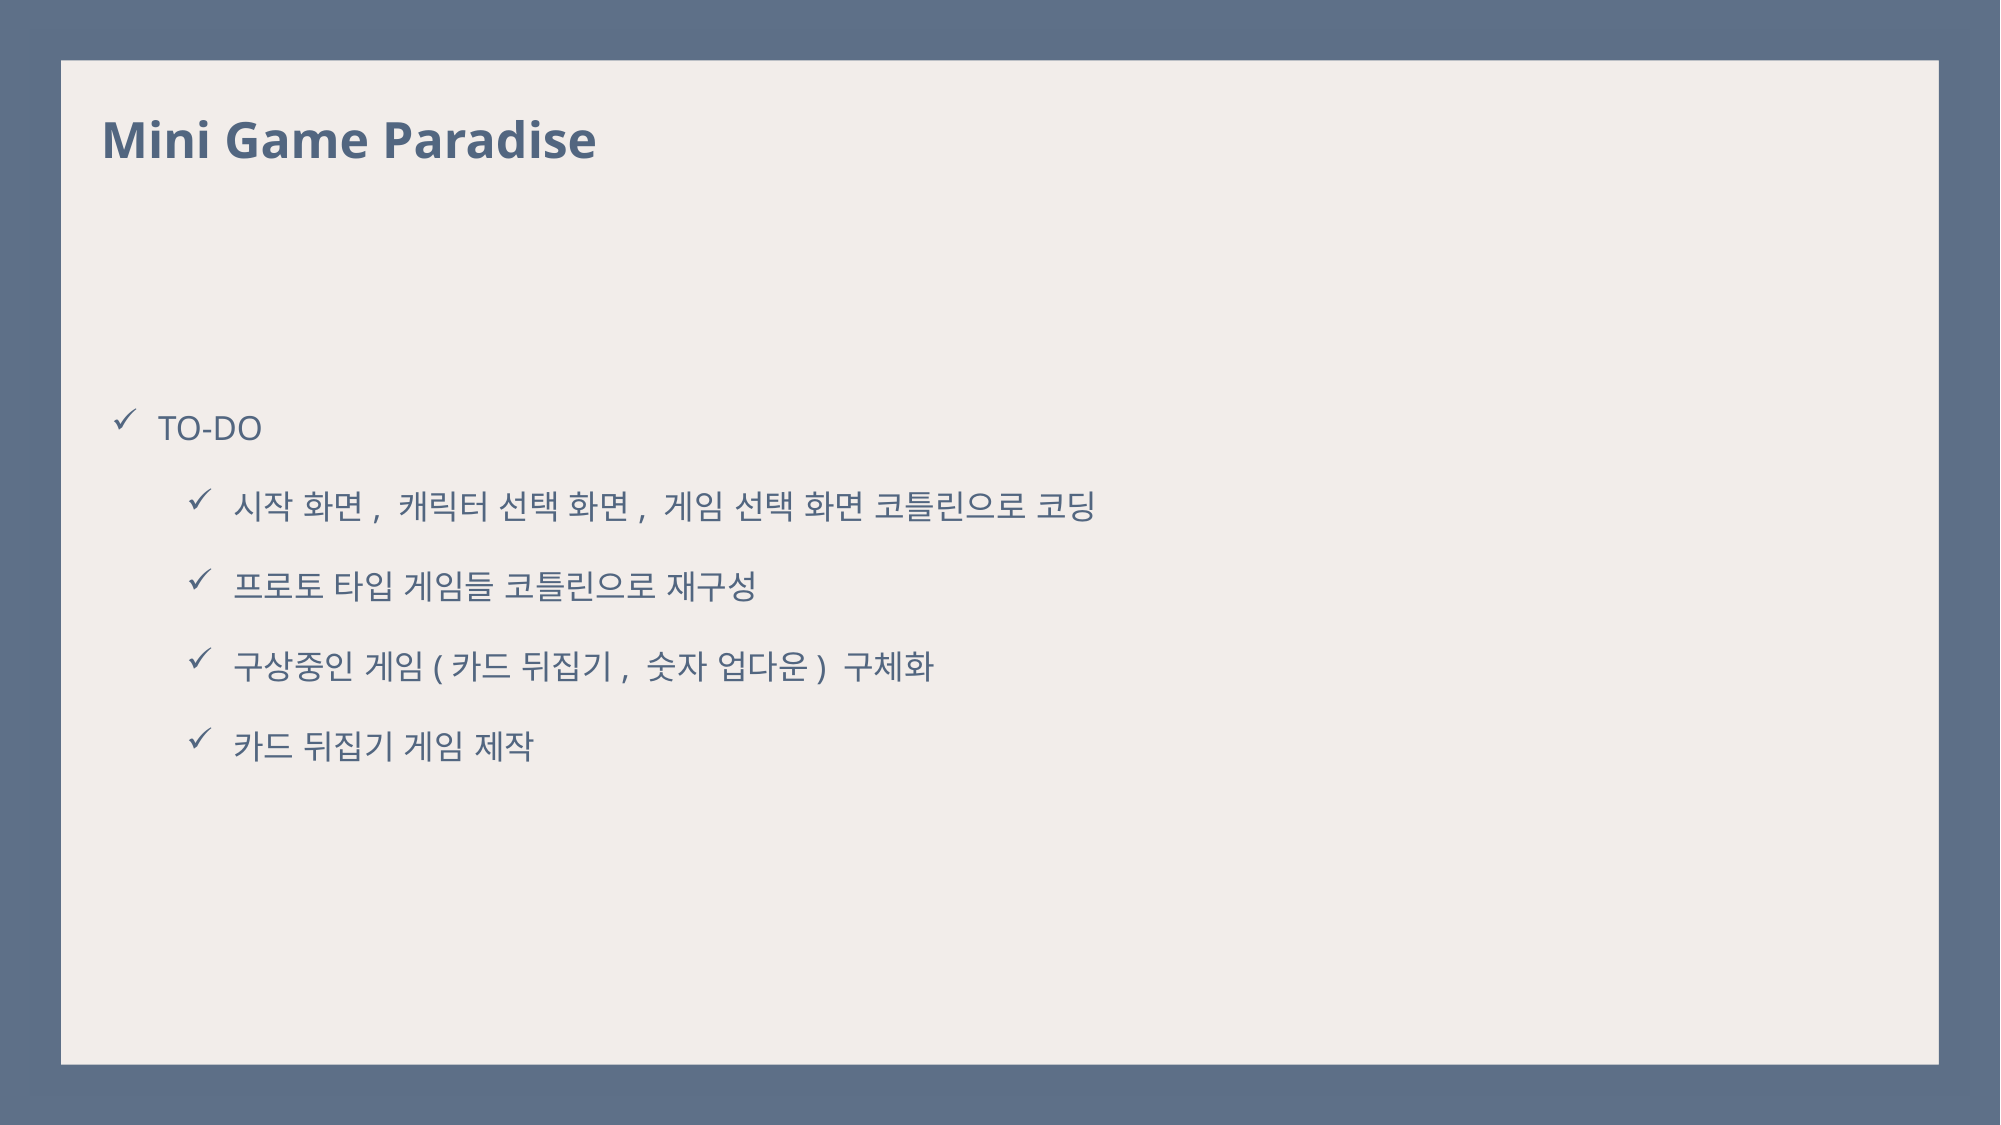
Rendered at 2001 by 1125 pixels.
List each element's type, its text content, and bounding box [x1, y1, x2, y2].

text_box Mini Game Paradise [85, 100, 612, 176]
text_box [29, 28, 1971, 1097]
text_box TO-DO 시작 화면, 캐릭터 선택 화면, 게임 선택 화면 코틀린으로 코딩 프로토 타입 게임들 코틀린으로 재구성 구상중인 게임(카드 뒤집기, 숫자 업다운) 구체화 카드 뒤집기 게임 제작 [96, 359, 1904, 774]
